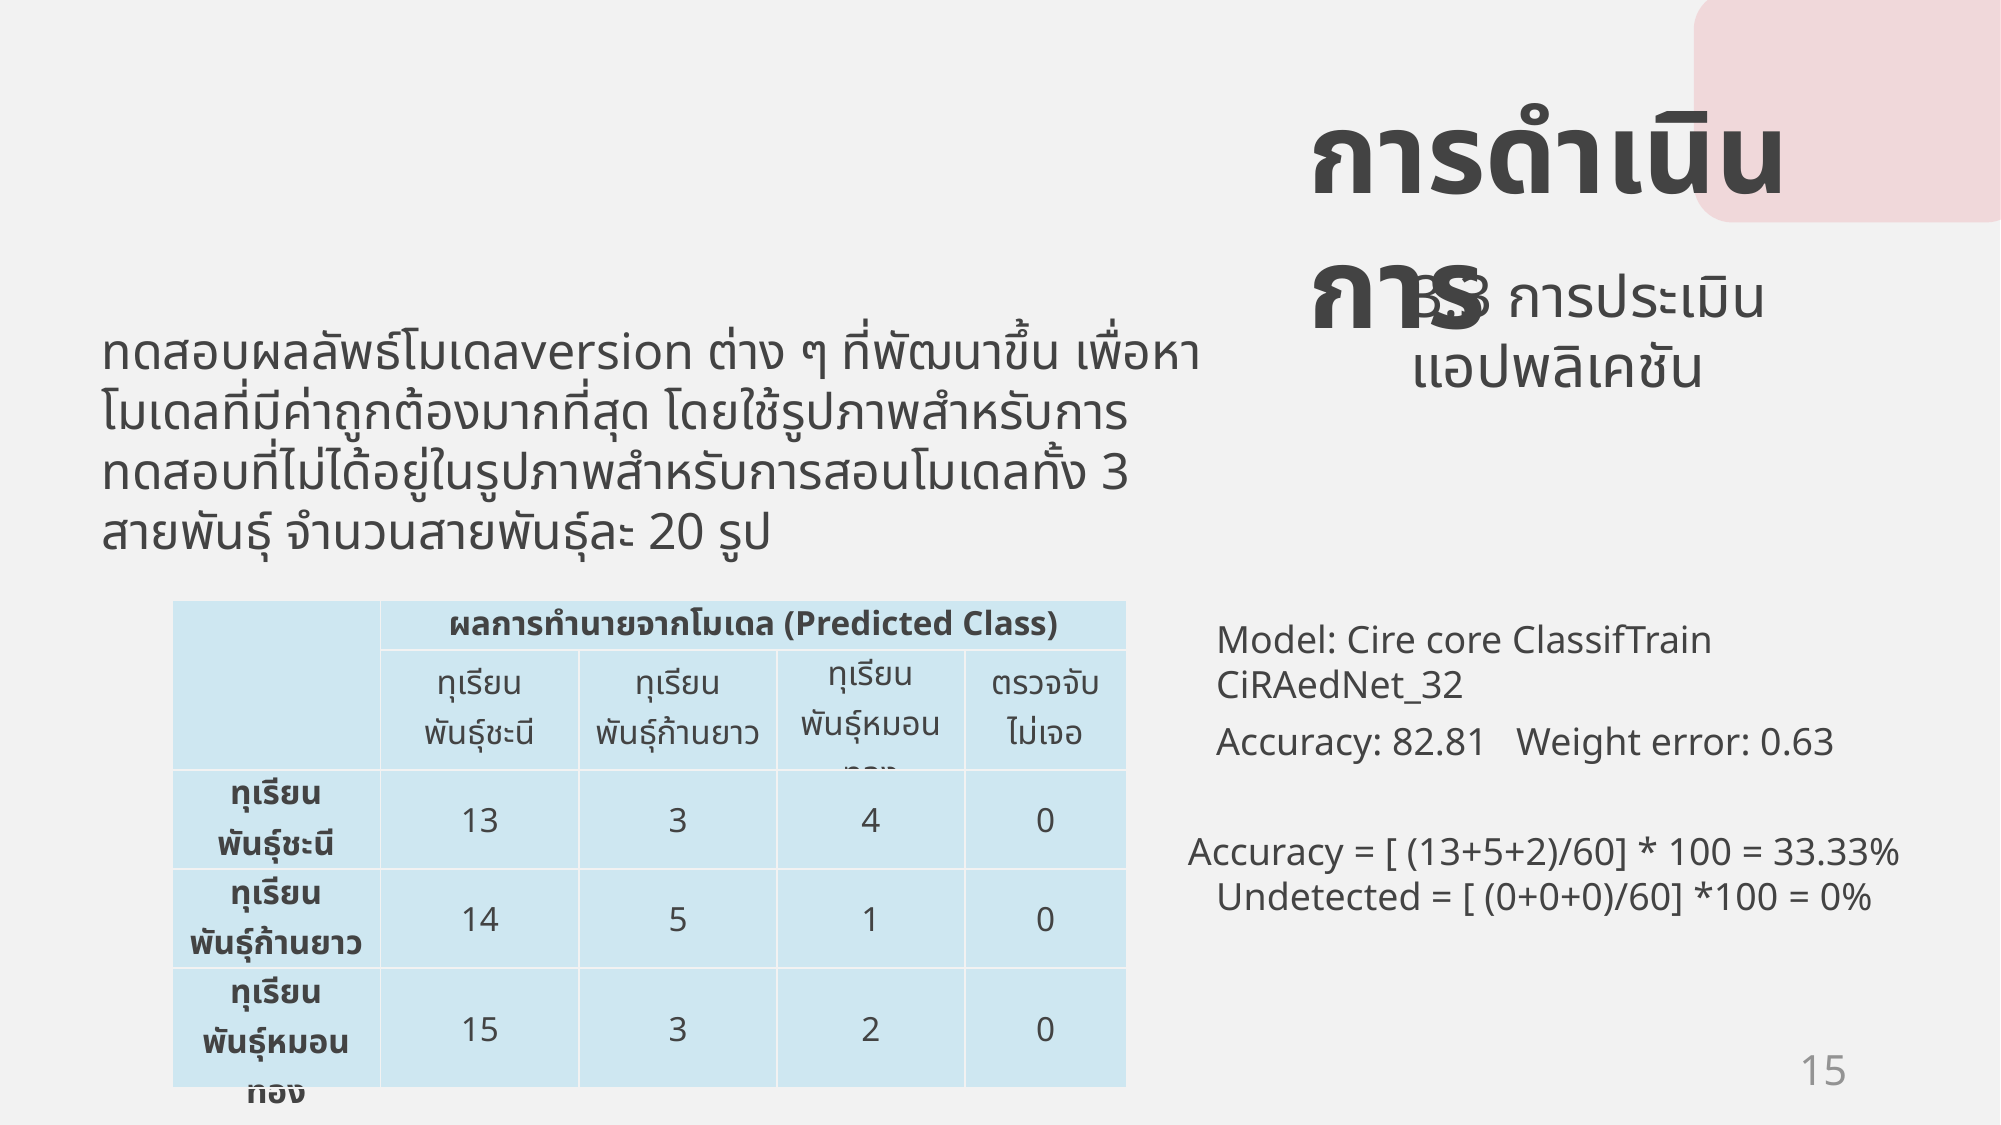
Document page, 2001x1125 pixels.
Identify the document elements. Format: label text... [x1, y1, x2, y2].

table_cell 0 [966, 969, 1126, 1087]
table_cell ทุเรียน พันธุ์ชะนี [381, 651, 578, 769]
table_cell 3 [580, 771, 776, 868]
text_box ทดสอบผลลัพธ์โมเดลversion ต่าง ๆ ที่พัฒนาขึ้น เพื่อหาโมเดลที่มีค่าถูกต้องมากที่สุด โดยใช้รูปภาพสำหรับการทดสอบที่ไม่ได้อยู่ในรูปภาพสำหรับการสอนโมเดลทั้ง 3 สายพันธุ์ จำนวนสายพันธุ์ละ 20 รูป [81, 299, 1234, 780]
table_cell ทุเรียน พันธุ์ก้านยาว [580, 651, 776, 769]
table_cell 14 [381, 870, 578, 967]
text_box Accuracy = [ (13+5+2)/60] * 100 = 33.33% Undetected = [ (0+0+0)/60] *100 = 0% [1127, 820, 2000, 925]
table_cell ทุเรียน พันธุ์หมอนทอง [778, 651, 964, 769]
table_cell ทุเรียน พันธุ์หมอนทอง [173, 969, 380, 1087]
table_cell ตรวจจับ ไม่เจอ [966, 651, 1126, 769]
table_cell 1 [778, 870, 964, 967]
table_cell 4 [778, 771, 964, 868]
table_cell ทุเรียน พันธุ์ชะนี [173, 771, 380, 868]
table_header [173, 601, 380, 769]
table_cell 13 [381, 771, 578, 868]
table_header ผลการทำนายจากโมเดล (Predicted Class) [381, 601, 1126, 649]
table_cell 2 [778, 969, 964, 1087]
table_cell 5 [580, 870, 776, 967]
text_box Model: Cire core ClassifTrain CiRAedNet_32 Accuracy: 82.81 Weight error: 0.63 [1127, 608, 1919, 816]
table_cell 0 [966, 771, 1126, 868]
table_cell ทุเรียน พันธุ์ก้านยาว [173, 870, 380, 967]
text_box 3.3 การประเมินแอปพลิเคชัน [1245, 251, 2000, 407]
table_cell 3 [580, 969, 776, 1087]
slide_number 15 [1412, 1042, 1863, 1103]
table_cell 15 [381, 969, 578, 1087]
table_cell 0 [966, 870, 1126, 967]
text_box การดำเนินการ [1288, 61, 1966, 251]
